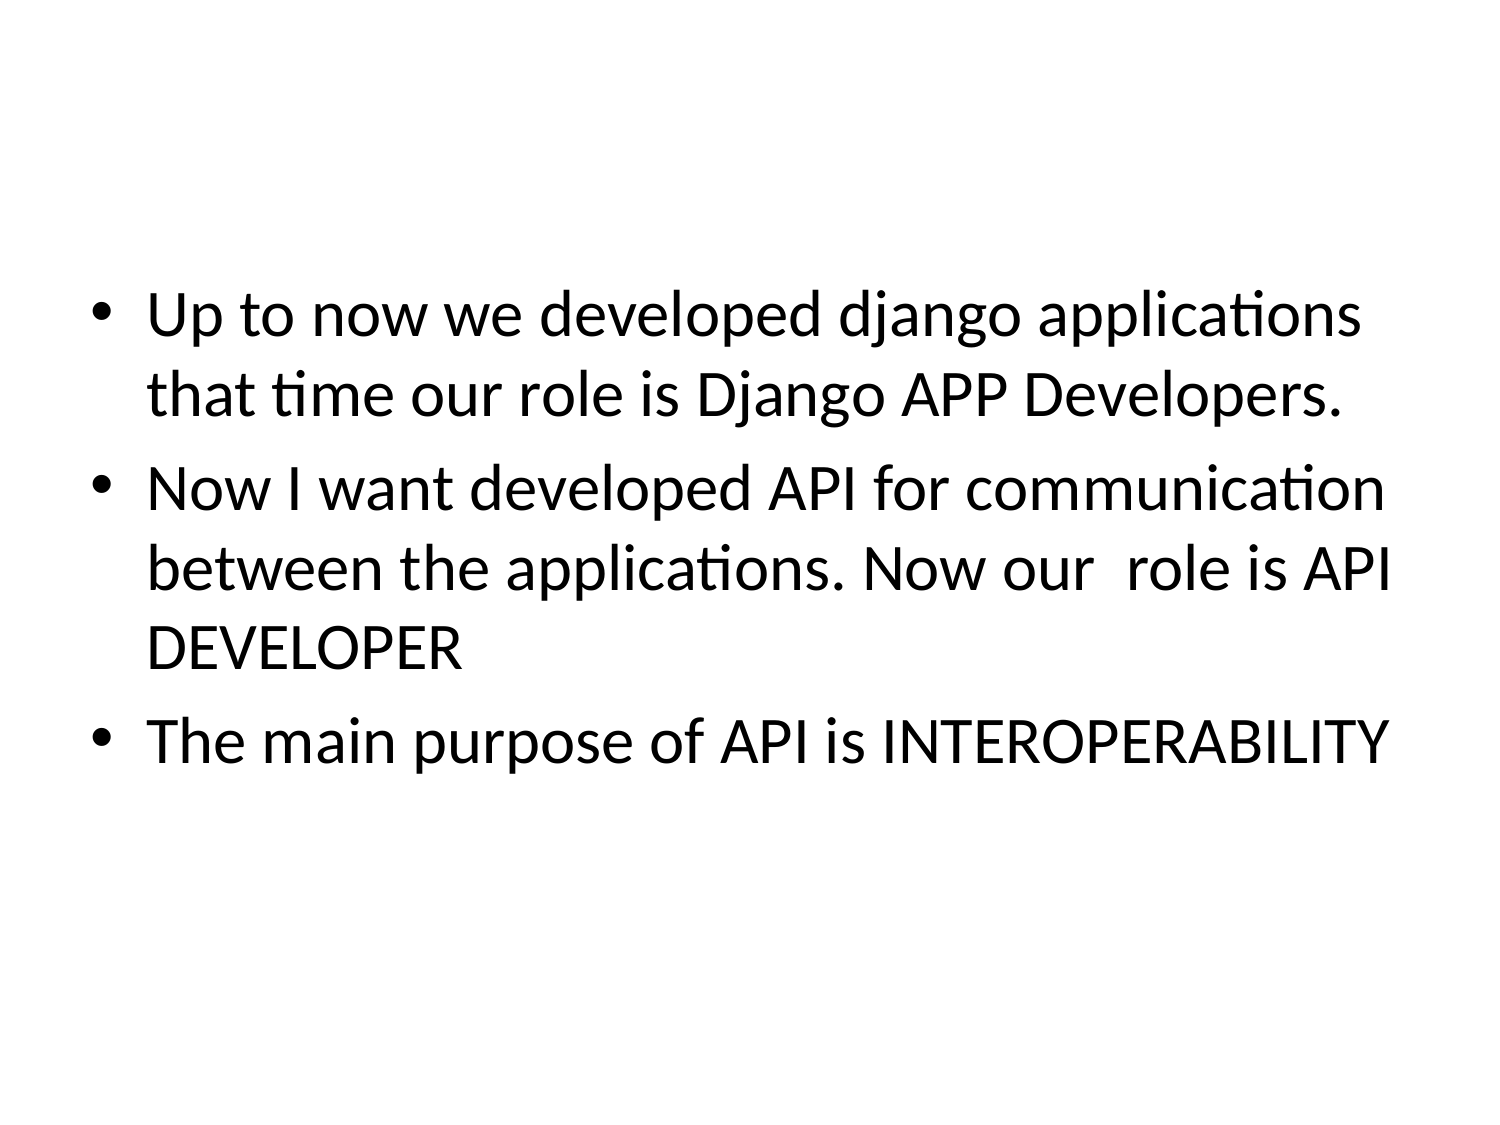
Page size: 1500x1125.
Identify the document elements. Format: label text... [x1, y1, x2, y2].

list Up to now we developed django applications that time our role is Django APP Developers. Now I want developed API for communication between the applications. Now our role is API DEVELOPER The main purpose of API is INTEROPERABILITY [75, 262, 1425, 1005]
